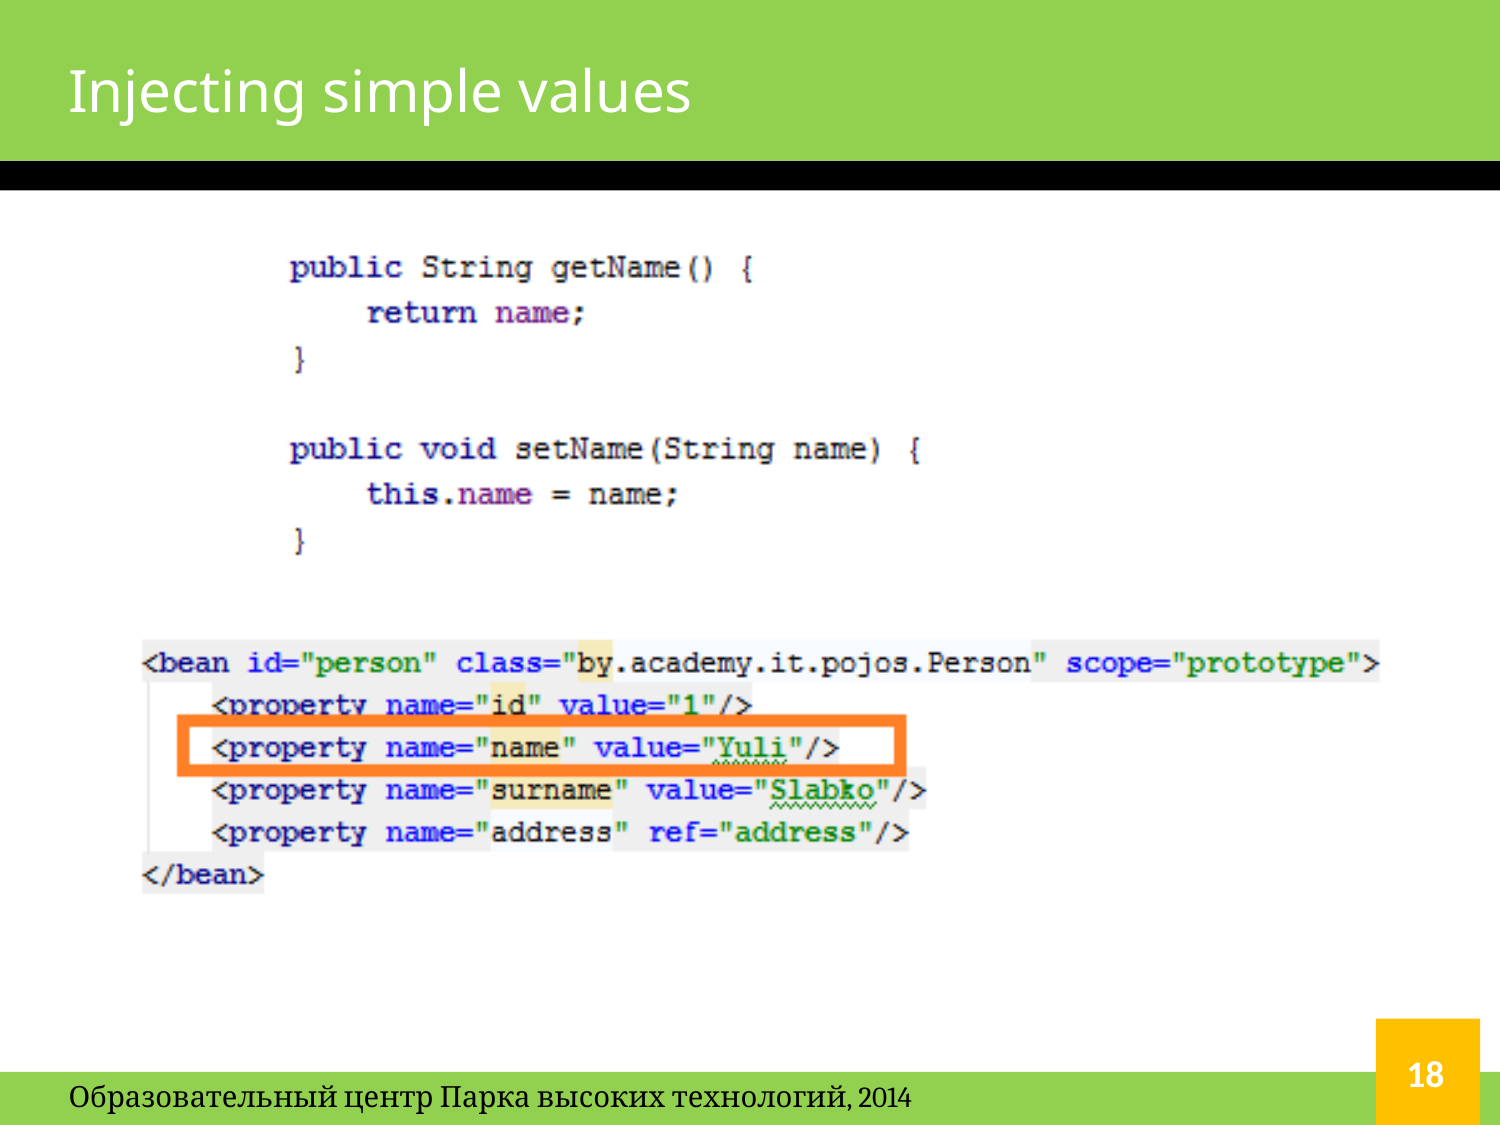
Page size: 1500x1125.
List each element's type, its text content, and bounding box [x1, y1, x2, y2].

title Injecting simple values [53, 42, 1404, 135]
picture [248, 222, 1055, 593]
picture [123, 633, 1440, 918]
slide_number 18 [1376, 1042, 1475, 1103]
